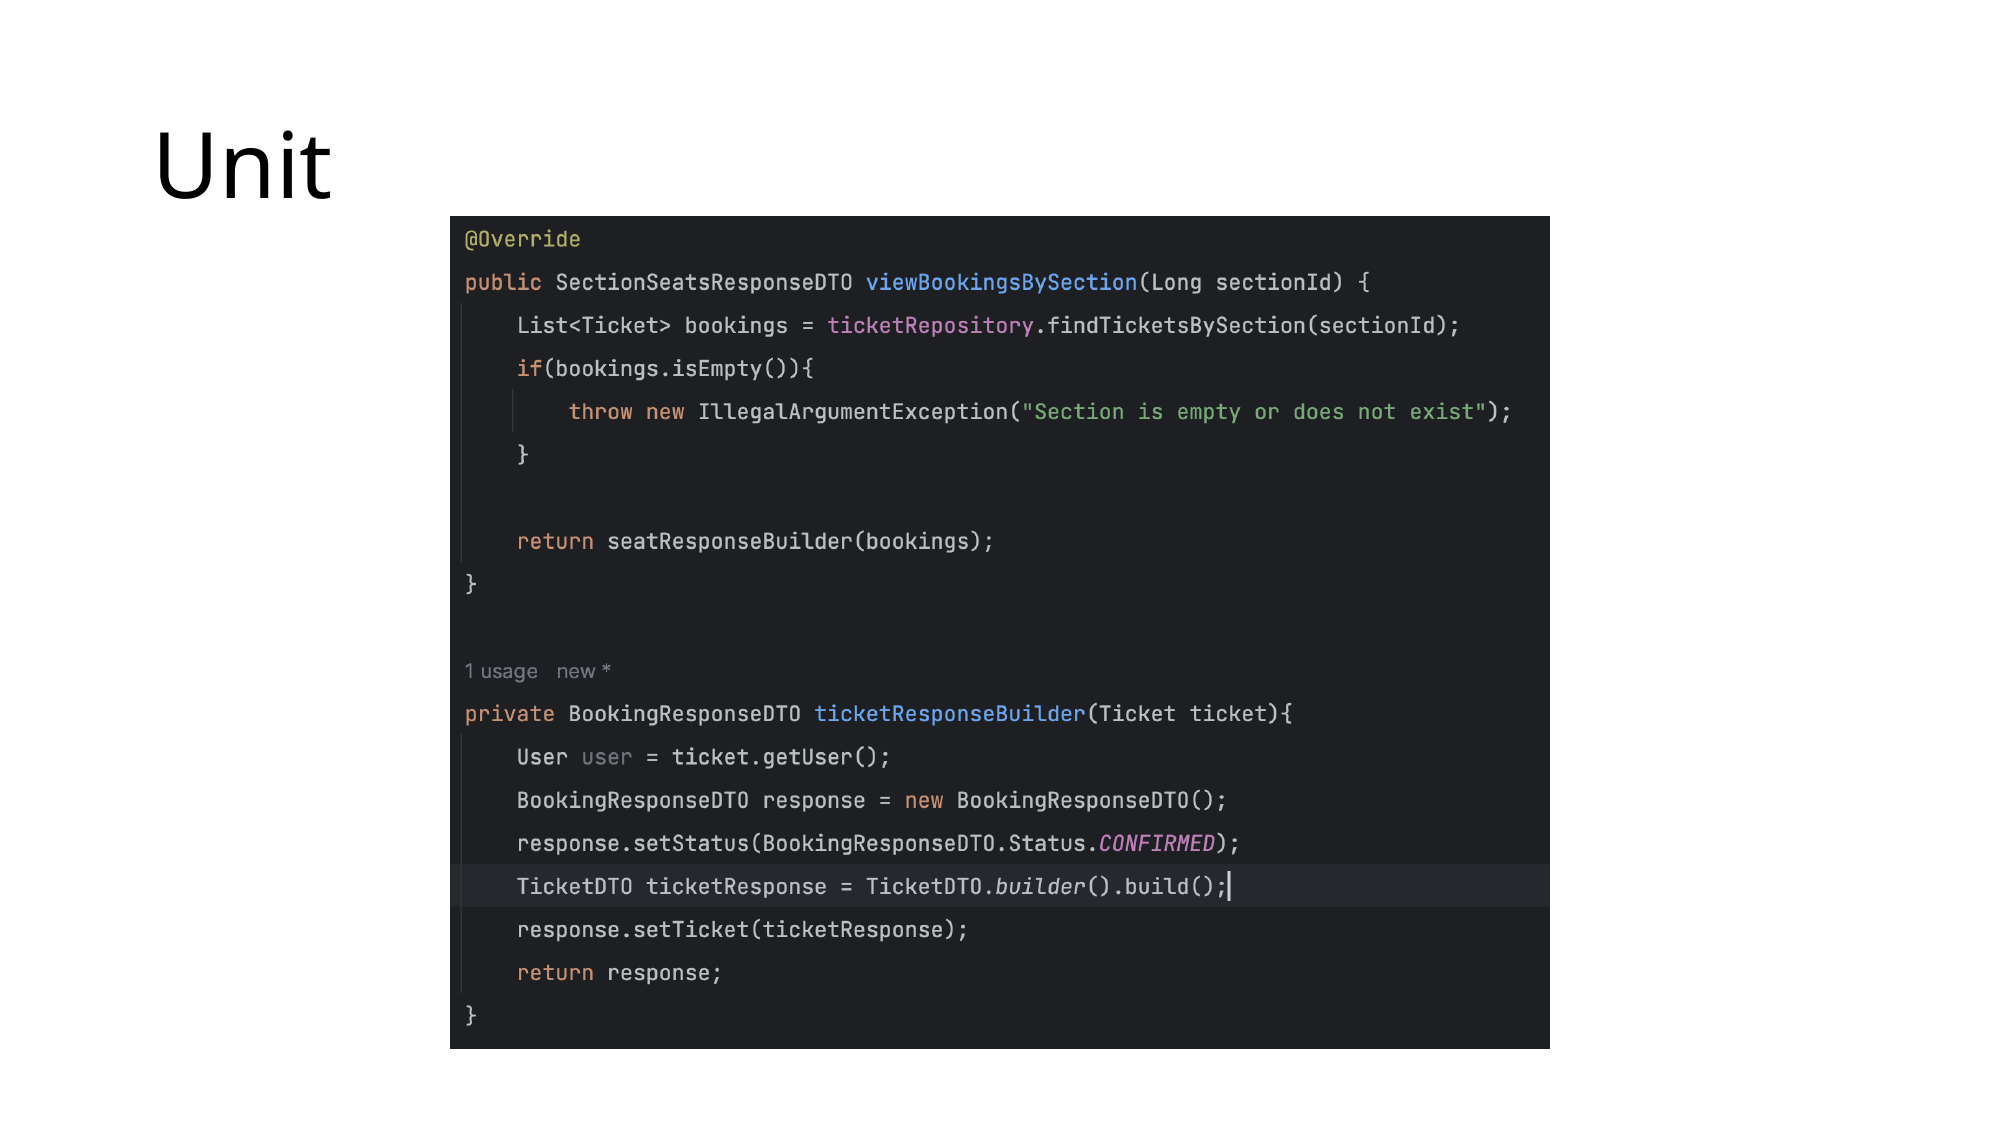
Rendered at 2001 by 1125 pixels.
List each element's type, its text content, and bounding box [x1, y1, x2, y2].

title Unit [137, 59, 1863, 278]
picture [449, 215, 1551, 1050]
